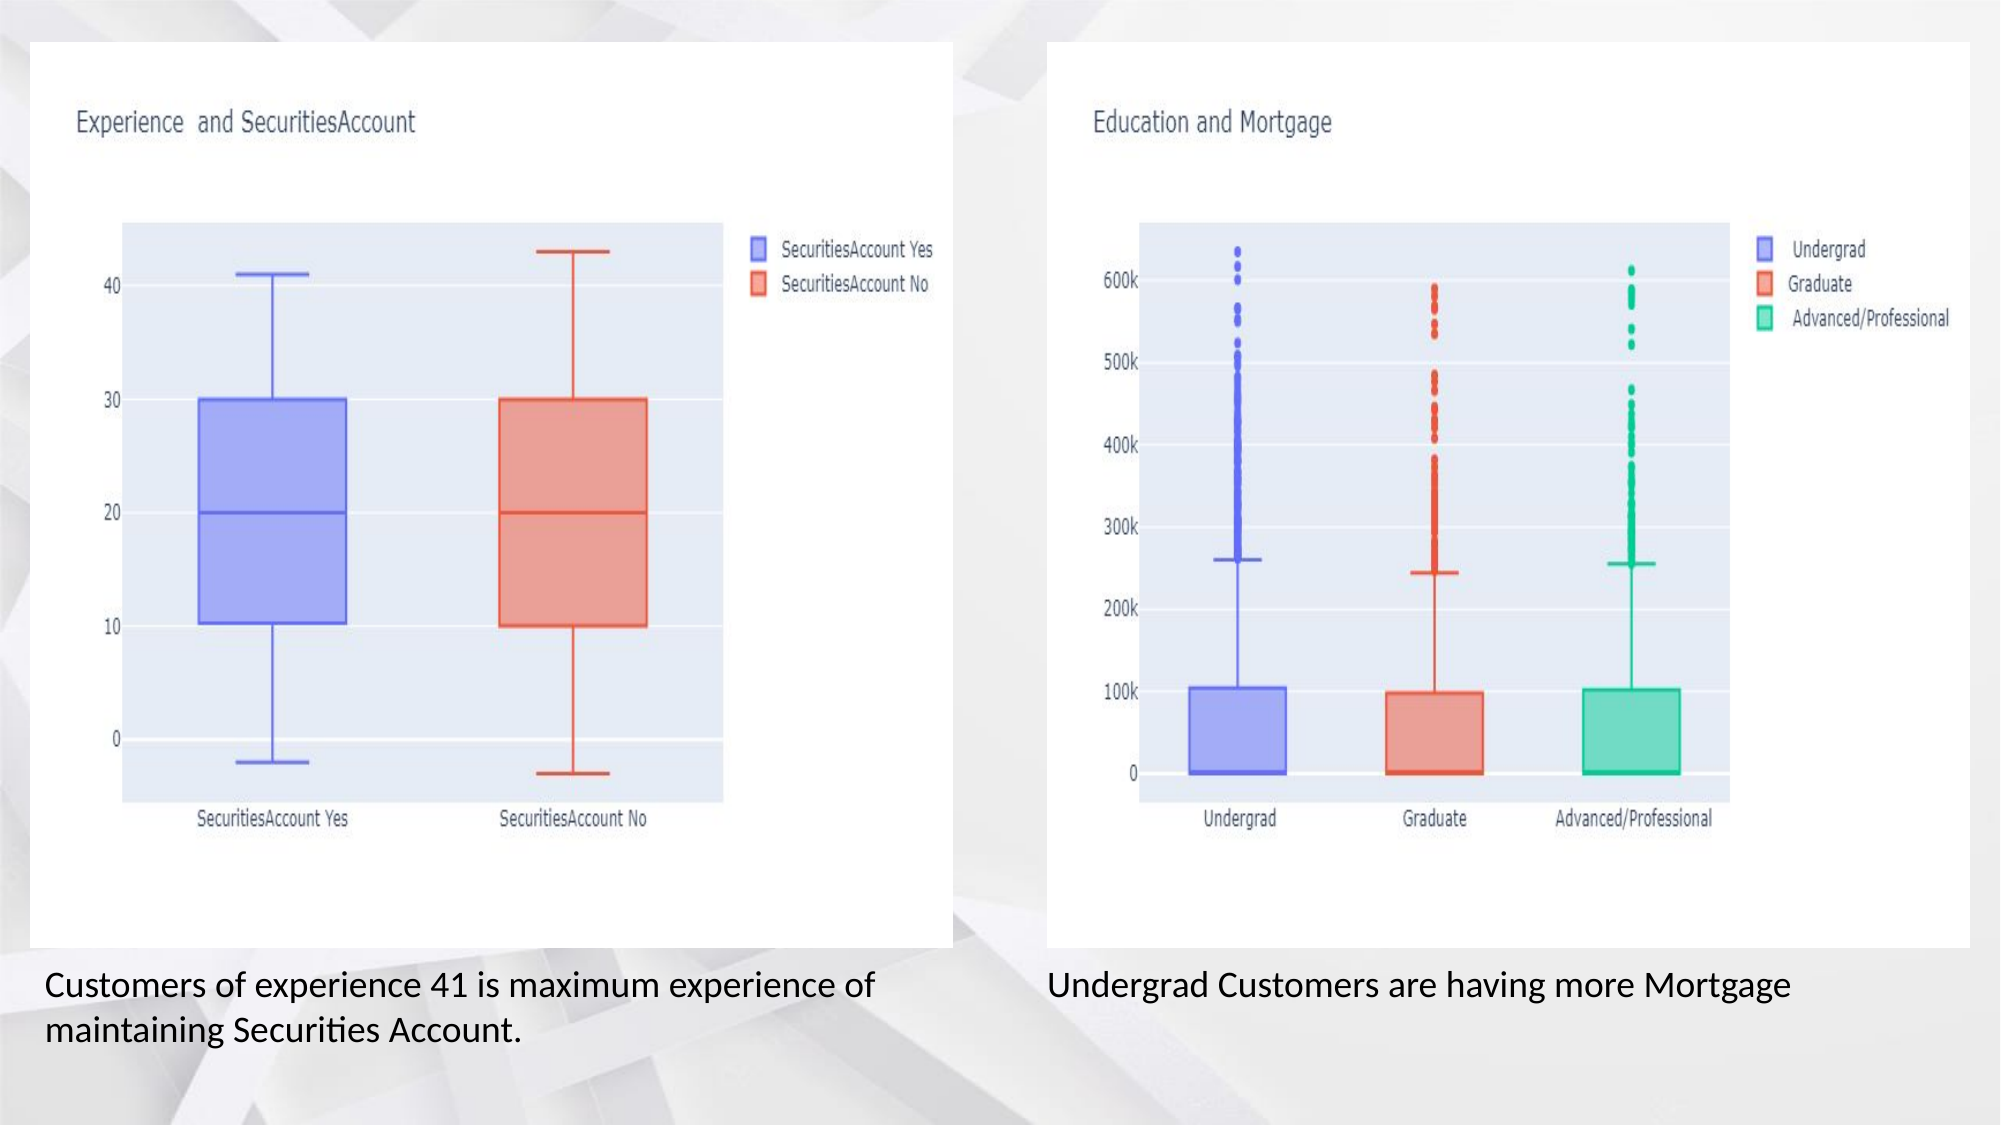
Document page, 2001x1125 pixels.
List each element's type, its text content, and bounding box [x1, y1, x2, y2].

picture [0, 0, 2001, 1125]
text_box Customers of experience 41 is maximum experience of maintaining Securities Account. [29, 952, 953, 1058]
text_box Undergrad Customers are having more Mortgage [1032, 952, 2000, 1013]
